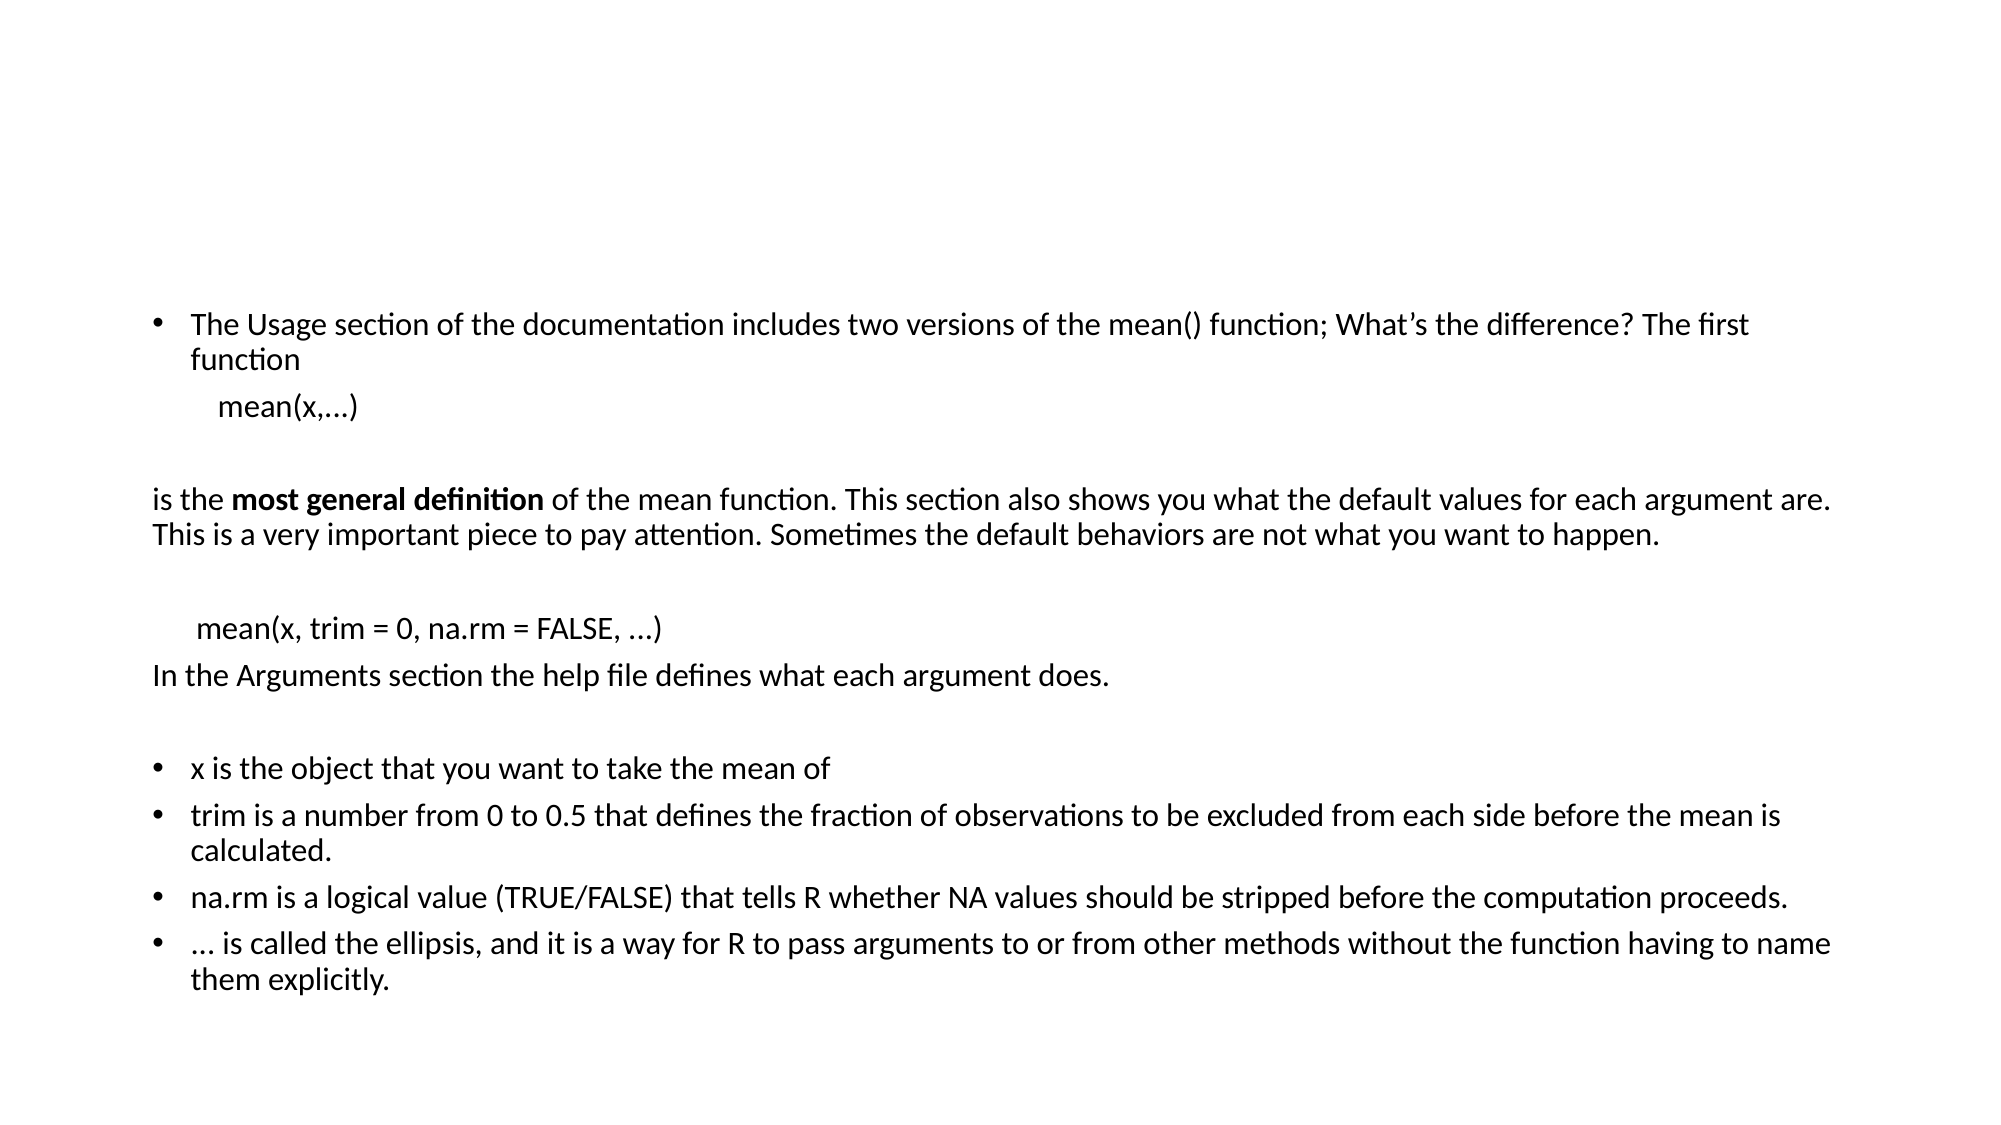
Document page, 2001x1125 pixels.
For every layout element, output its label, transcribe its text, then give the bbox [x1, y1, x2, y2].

list The Usage section of the documentation includes two versions of the mean() function; What’s the difference? The first function mean(x,...) is the most general definition of the mean function. This section also shows you what the default values for each argument are. This is a very important piece to pay attention. Sometimes the default behaviors are not what you want to happen. mean(x, trim = 0, na.rm = FALSE, ...) In the Arguments section the help file defines what each argument does. x is the object that you want to take the mean of trim is a number from 0 to 0.5 that defines the fraction of observations to be excluded from each side before the mean is calculated. na.rm is a logical value (TRUE/FALSE) that tells R whether NA values should be stripped before the computation proceeds. ... is called the ellipsis, and it is a way for R to pass arguments to or from other methods without the function having to name them explicitly. [137, 299, 1863, 1014]
